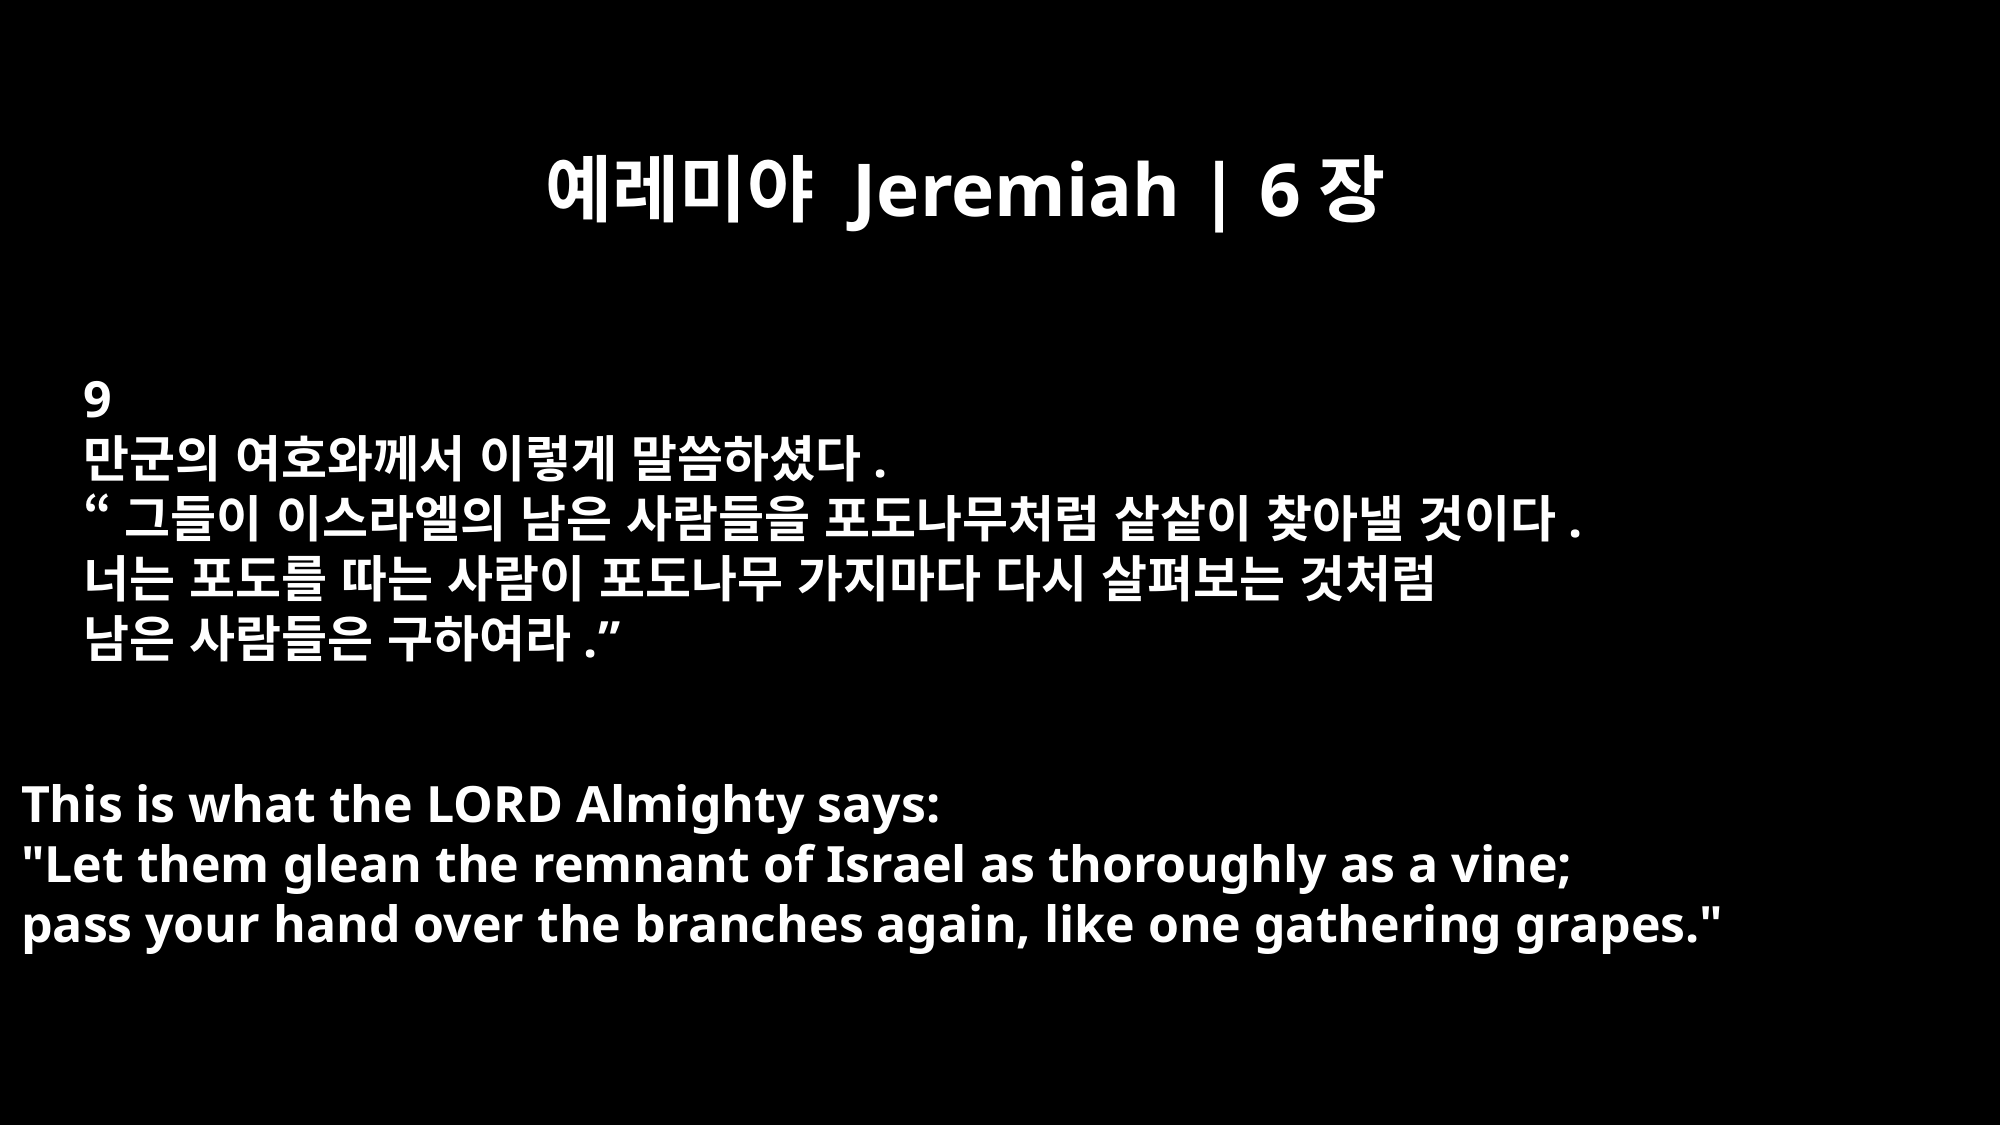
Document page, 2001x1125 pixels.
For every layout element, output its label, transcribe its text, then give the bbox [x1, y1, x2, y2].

text_box 9 만군의 여호와께서 이렇게 말씀하셨다. “그들이 이스라엘의 남은 사람들을 포도나무처럼 샅샅이 찾아낼 것이다. 너는 포도를 따는 사람이 포도나무 가지마다 다시 살펴보는 것처럼 남은 사람들은 구하여라.” [69, 359, 1598, 675]
text_box 예레미야 Jeremiah | 6장 [530, 136, 1401, 239]
text_box This is what the LORD Almighty says: "Let them glean the remnant of Israel as thoroughly as a vine; pass your hand over the branches again, like one gathering grapes." [6, 764, 1739, 960]
